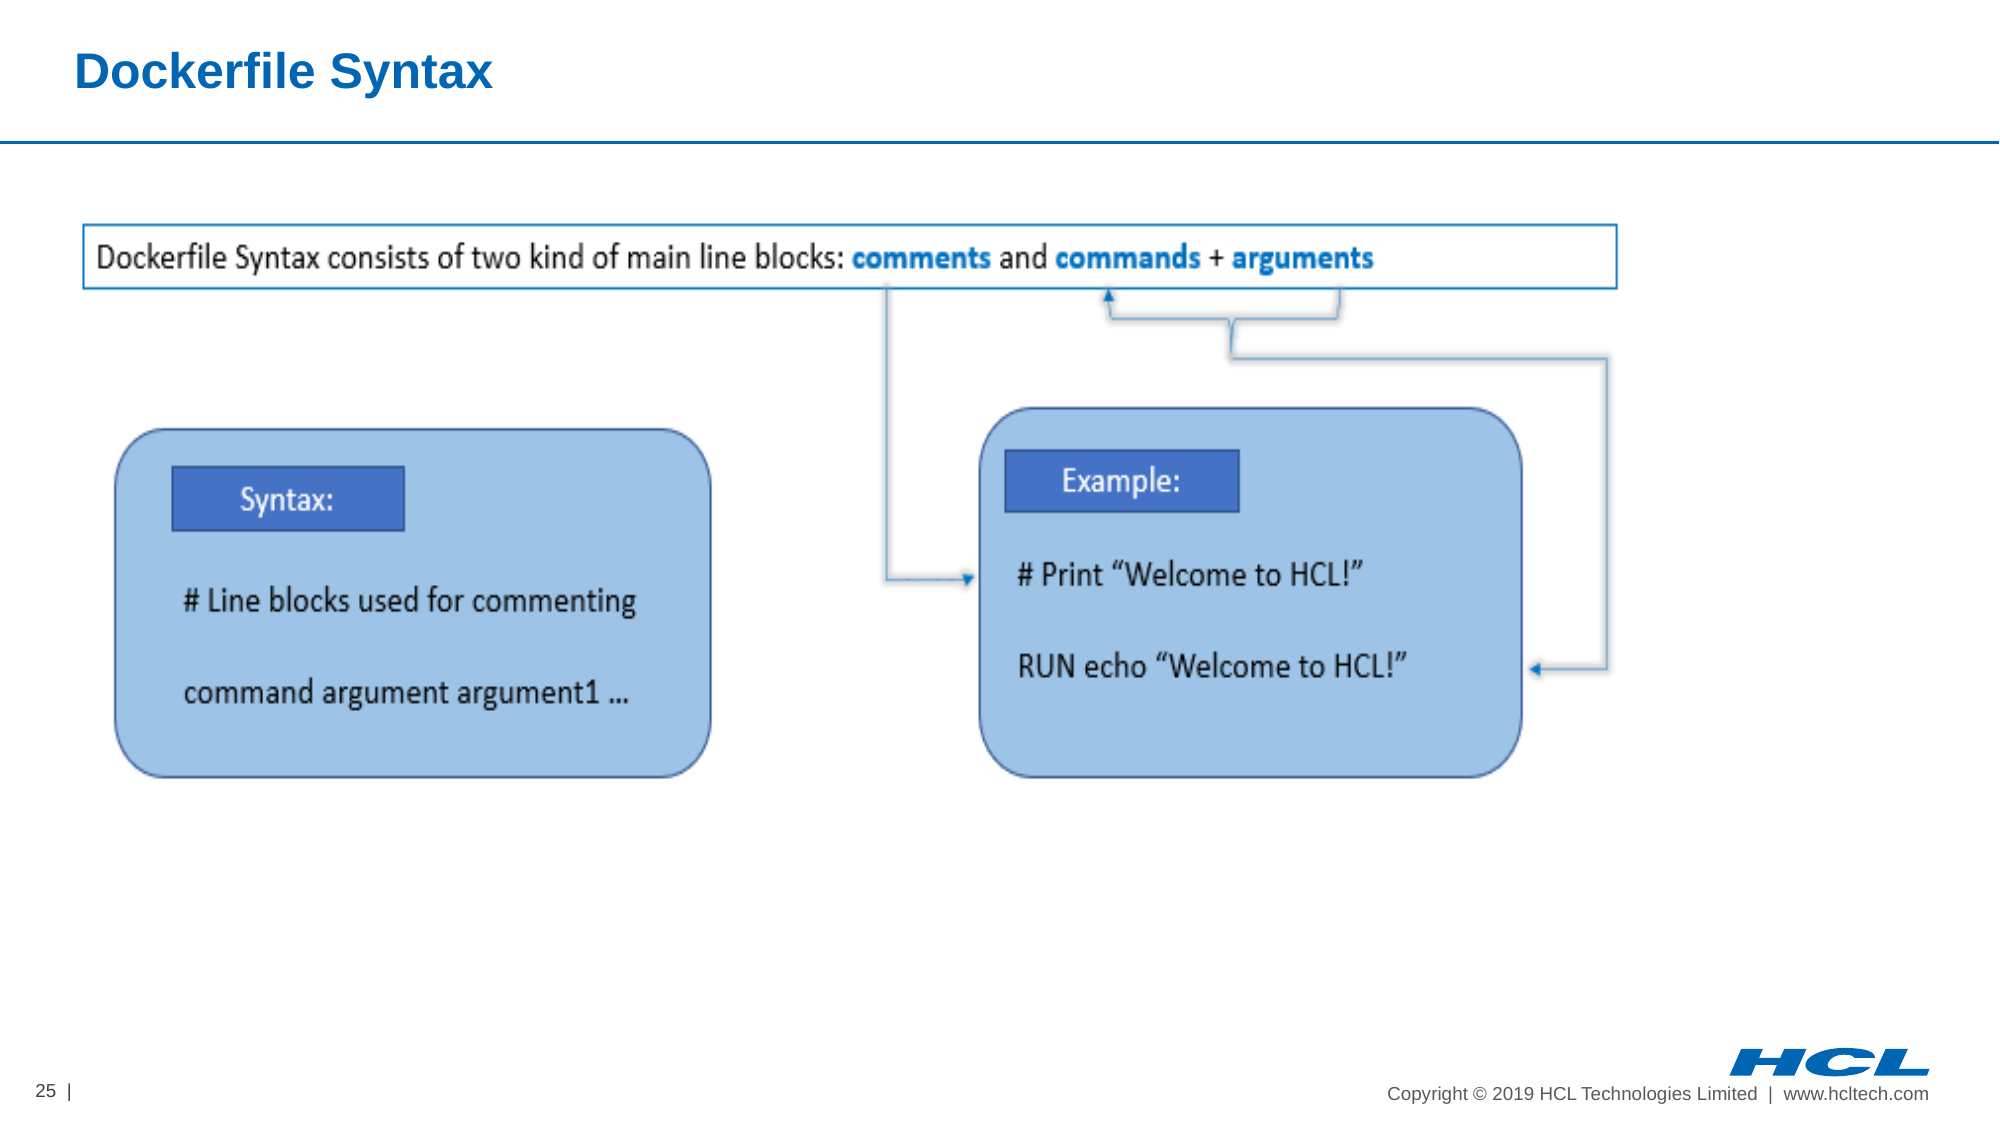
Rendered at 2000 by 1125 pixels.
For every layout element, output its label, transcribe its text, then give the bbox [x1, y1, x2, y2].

title Dockerfile Syntax [66, 9, 1933, 128]
picture [80, 214, 1636, 859]
